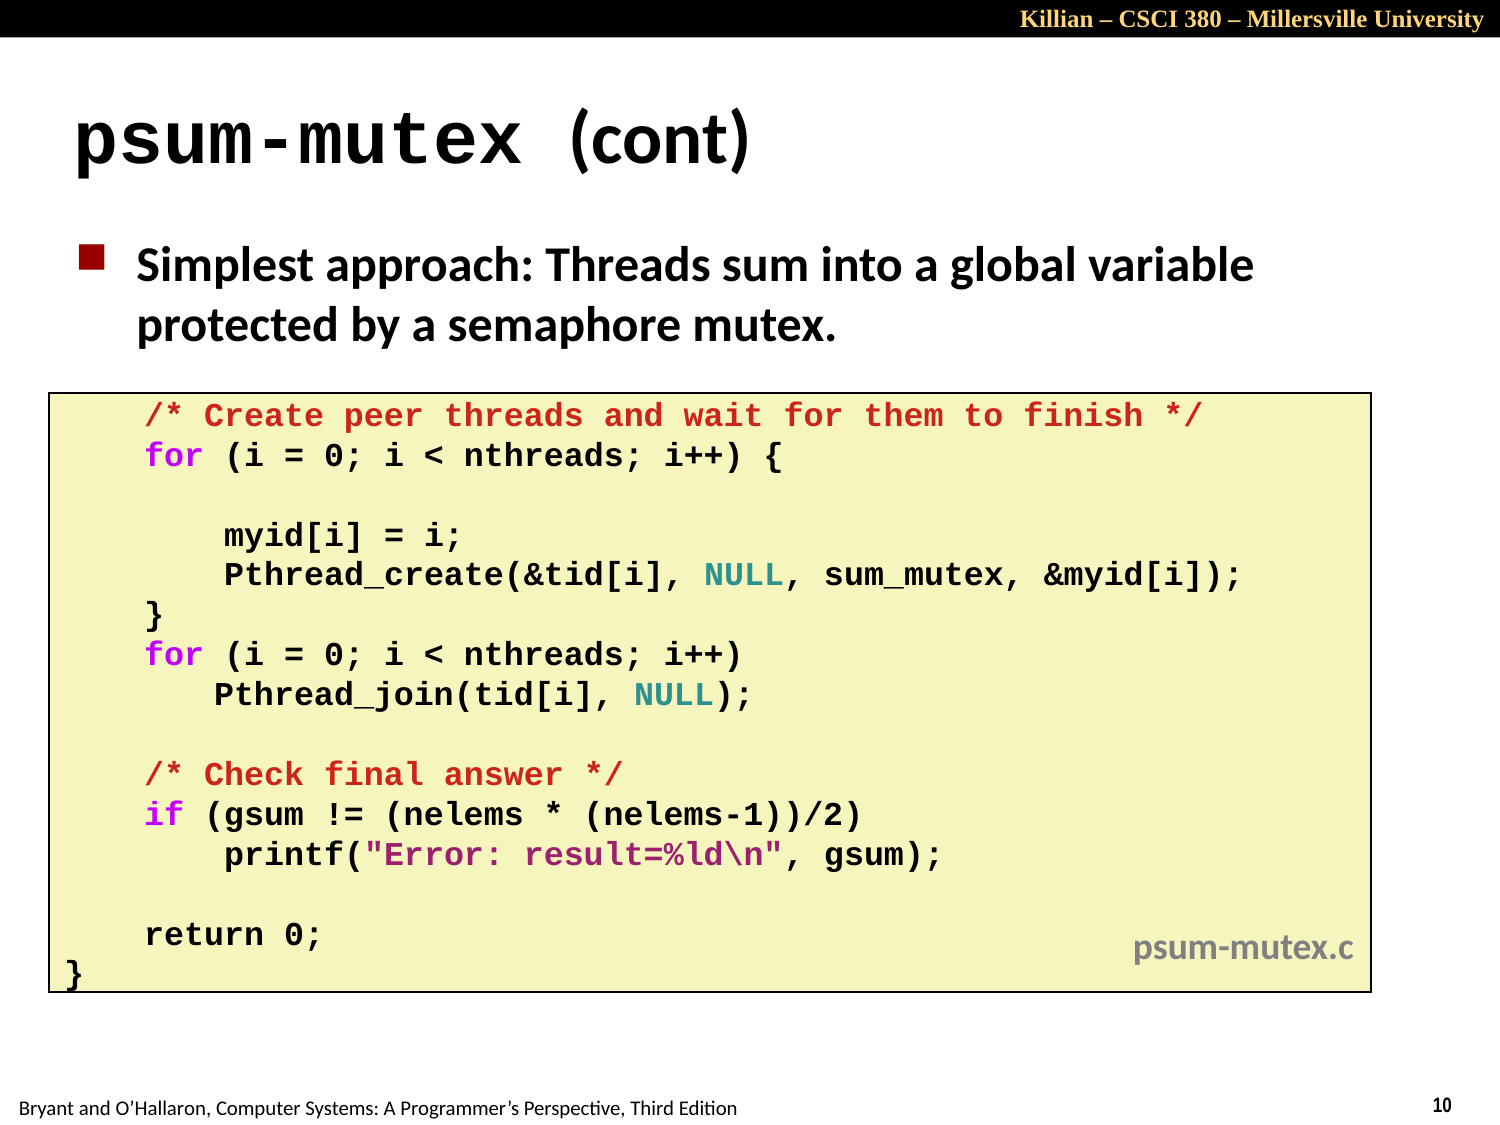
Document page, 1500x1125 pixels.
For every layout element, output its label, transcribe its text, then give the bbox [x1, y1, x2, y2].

text_box psum-mutex.c [1118, 914, 1370, 975]
title psum-mutex (cont) [58, 71, 1305, 197]
list Simplest approach: Threads sum into a global variable protected by a semaphore mutex. [64, 223, 1361, 426]
text_box /* Create peer threads and wait for them to finish */ for (i = 0; i < nthreads; i++) { myid[i] = i; Pthread_create(&tid[i], NULL, sum_mutex, &myid[i]); } for (i = 0; i < nthreads; i++) Pthread_join(tid[i], NULL); /* Check final answer */ if (gsum != (nelems * (nelems-1))/2) printf("Error: result=%ld\n", gsum); return 0; } [49, 392, 1372, 992]
